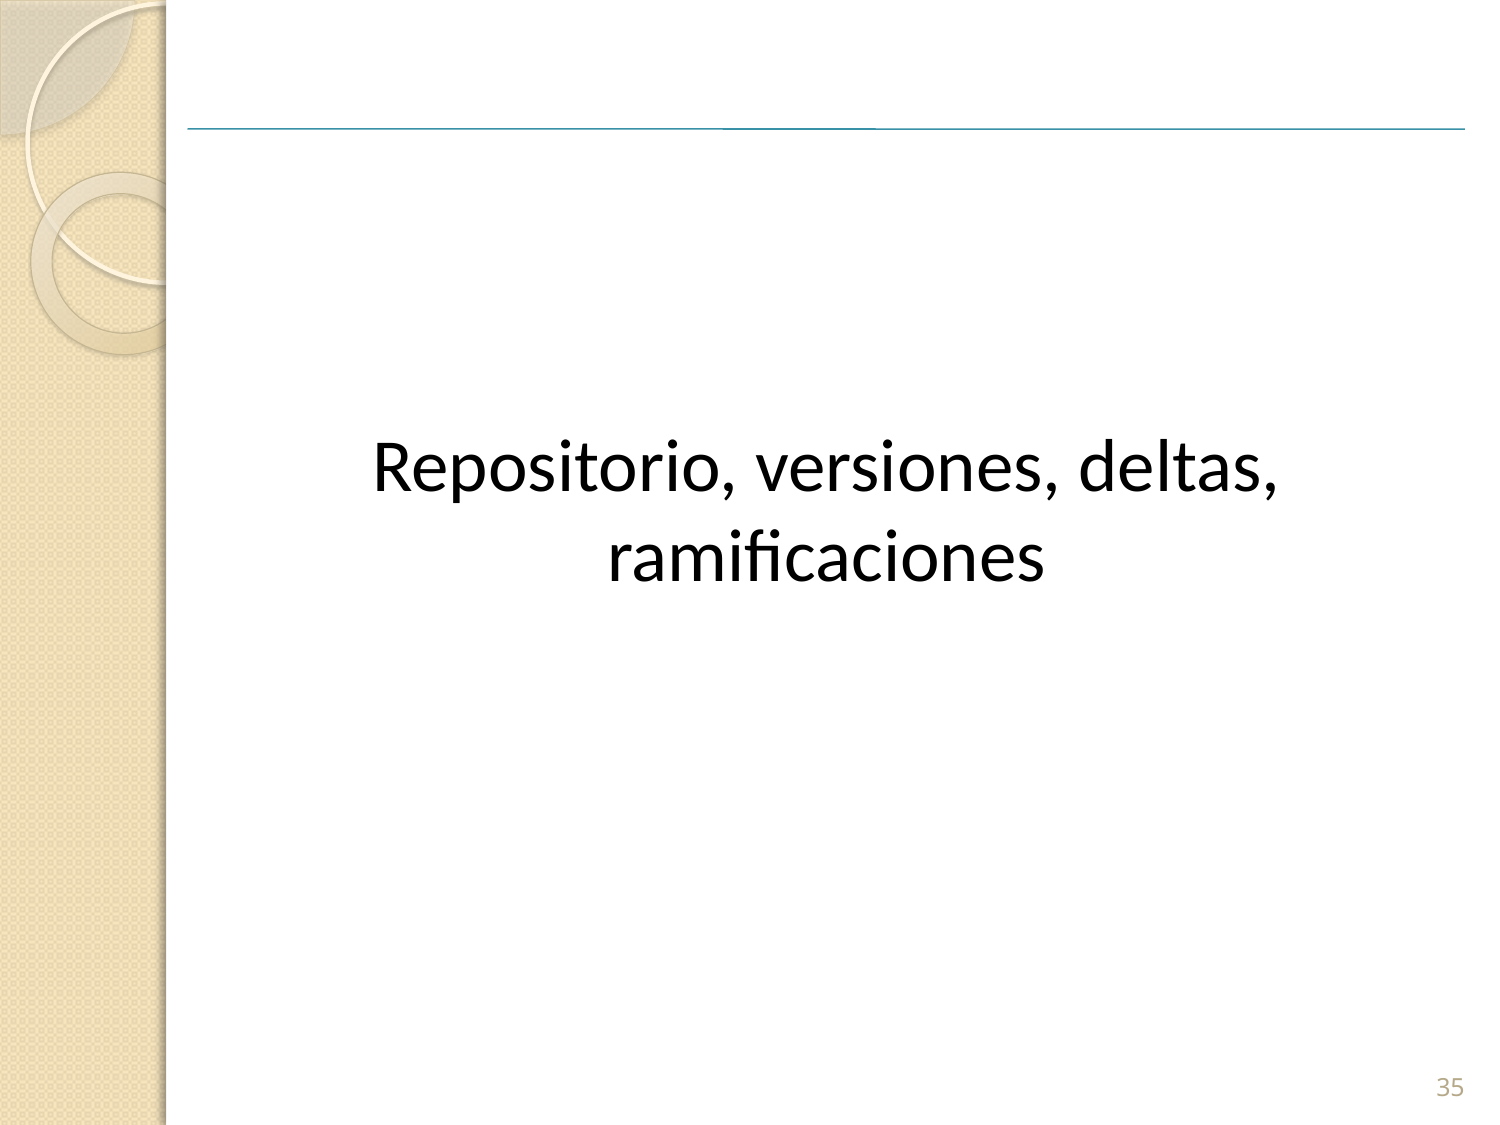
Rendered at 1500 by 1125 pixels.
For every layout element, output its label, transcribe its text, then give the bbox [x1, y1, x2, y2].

slide_number 35 [1413, 1034, 1488, 1113]
text_box Repositorio, versiones, deltas, ramificaciones [206, 408, 1447, 604]
